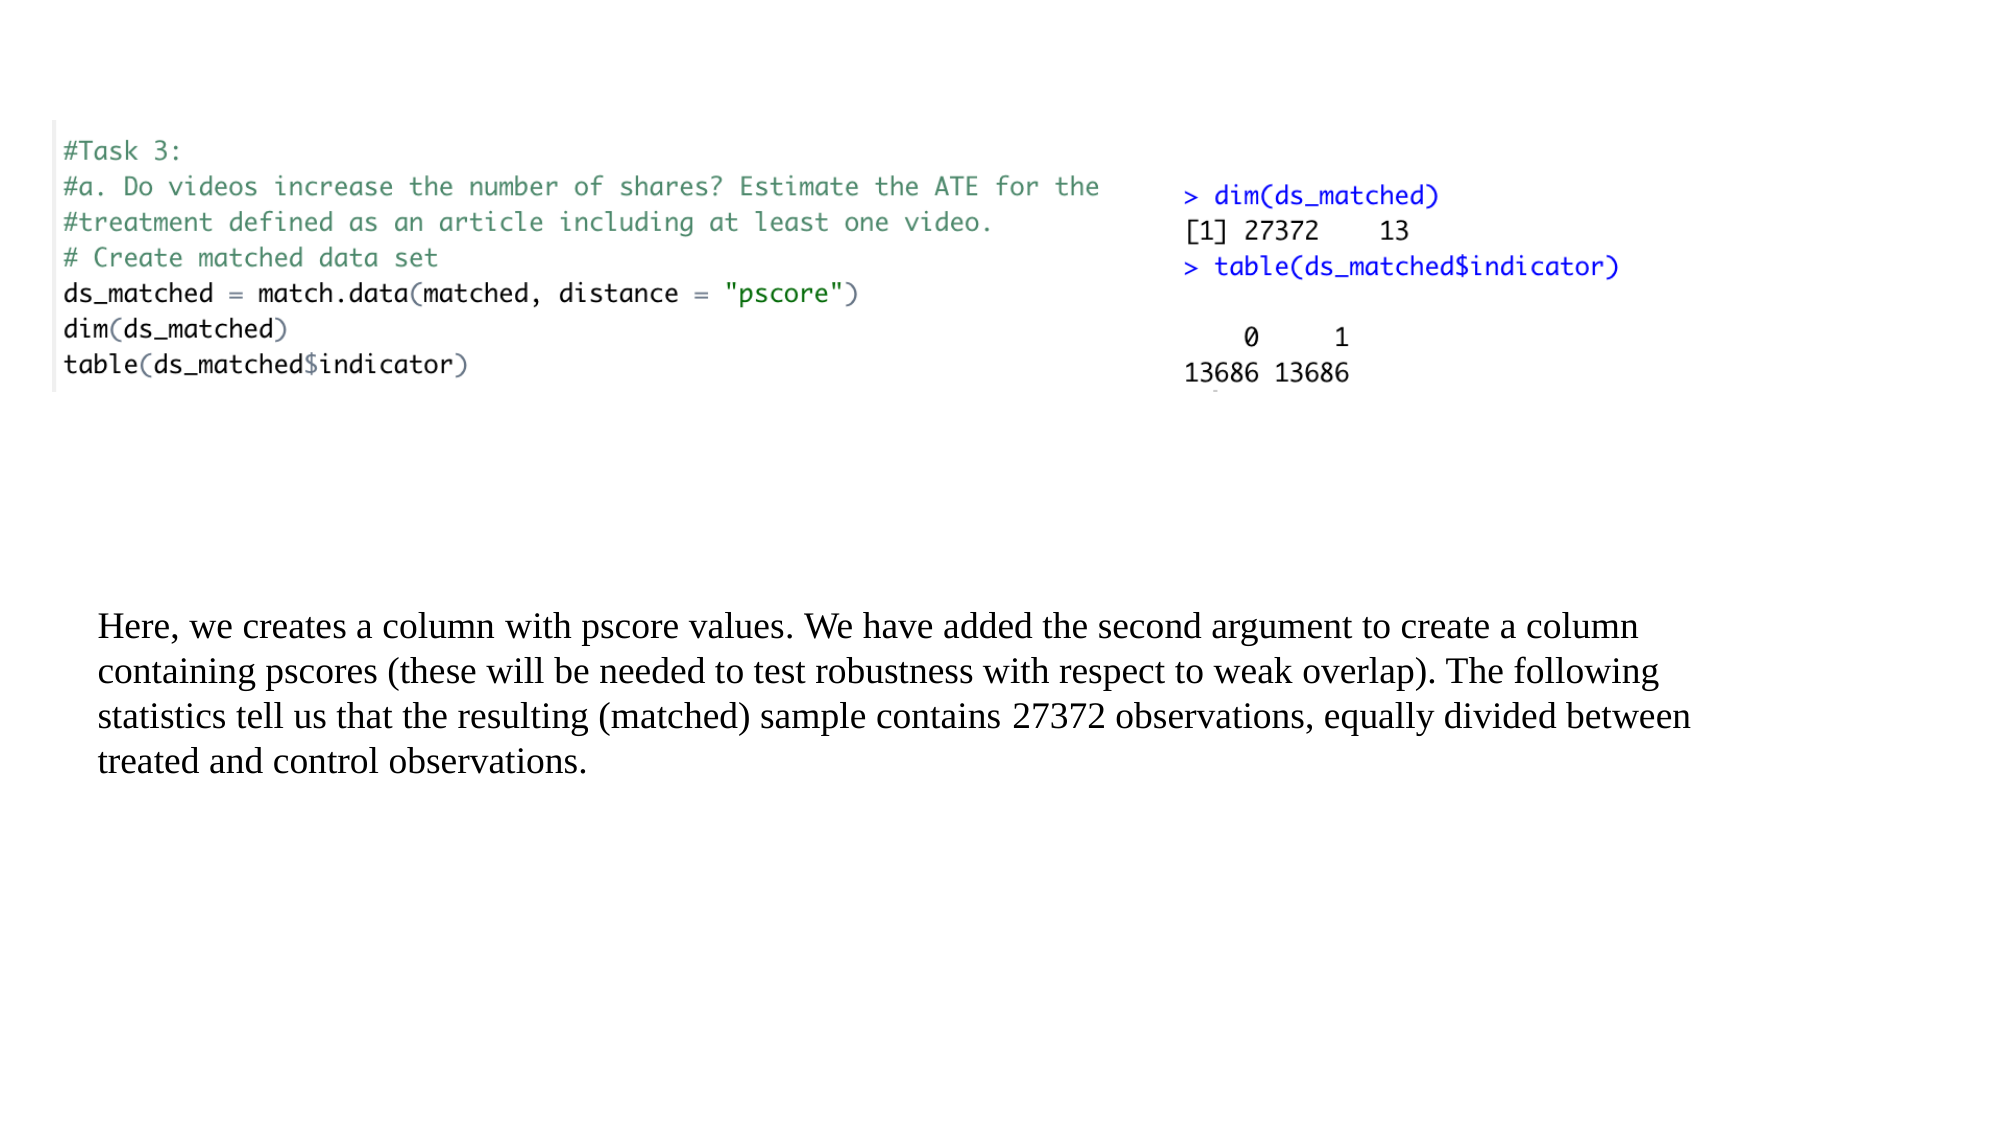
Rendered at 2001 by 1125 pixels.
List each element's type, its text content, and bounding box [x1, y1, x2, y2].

picture [1182, 175, 1689, 392]
text_box Here, we creates a column with pscore values. We have added the second argument to create a column containing pscores (these will be needed to test robustness with respect to weak overlap). The following statistics tell us that the resulting (matched) sample contains 27372 observations, equally divided between treated and control observations. [82, 593, 1794, 789]
picture [52, 120, 1145, 392]
